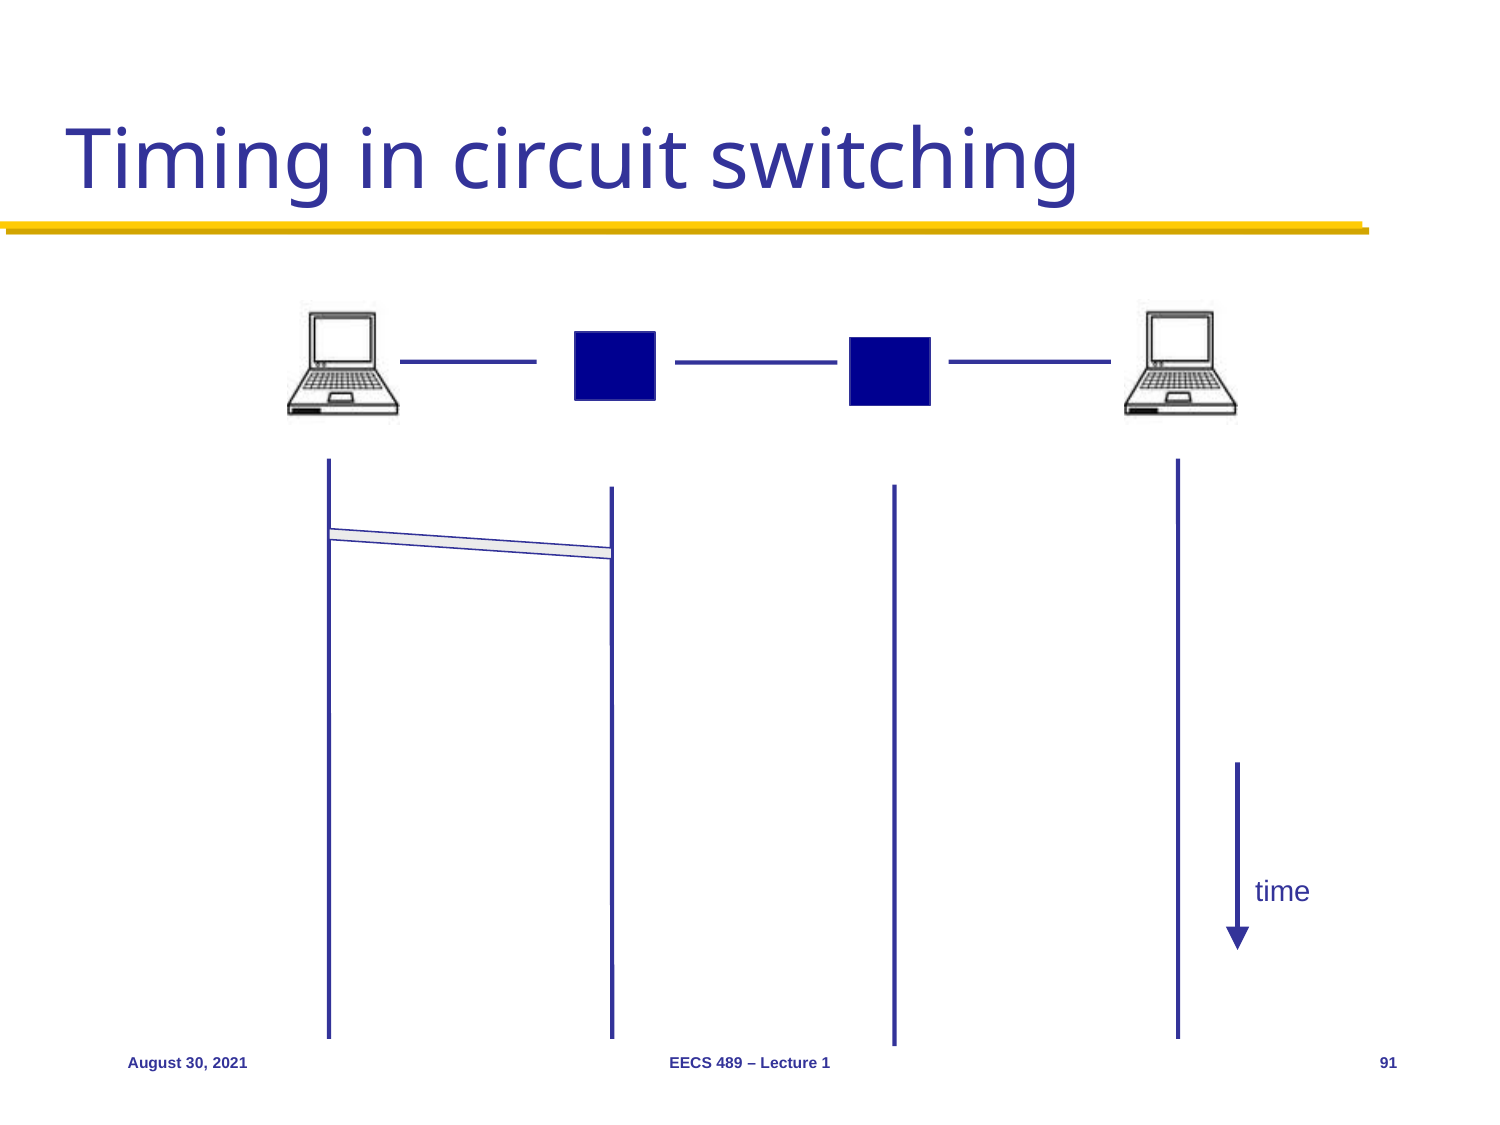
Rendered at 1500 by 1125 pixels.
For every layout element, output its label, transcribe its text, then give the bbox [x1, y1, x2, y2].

picture [1124, 299, 1238, 425]
slide_number 91 [1312, 1024, 1413, 1101]
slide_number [112, 1024, 426, 1101]
text_box [328, 528, 612, 559]
text_box [1227, 762, 1248, 950]
text_box [574, 331, 656, 400]
text_box time [1240, 864, 1326, 915]
title Timing in circuit switching [49, 24, 1451, 213]
picture [286, 300, 401, 426]
text_box [849, 337, 931, 406]
footer EECS 489 – Lecture 1 [512, 1024, 988, 1101]
